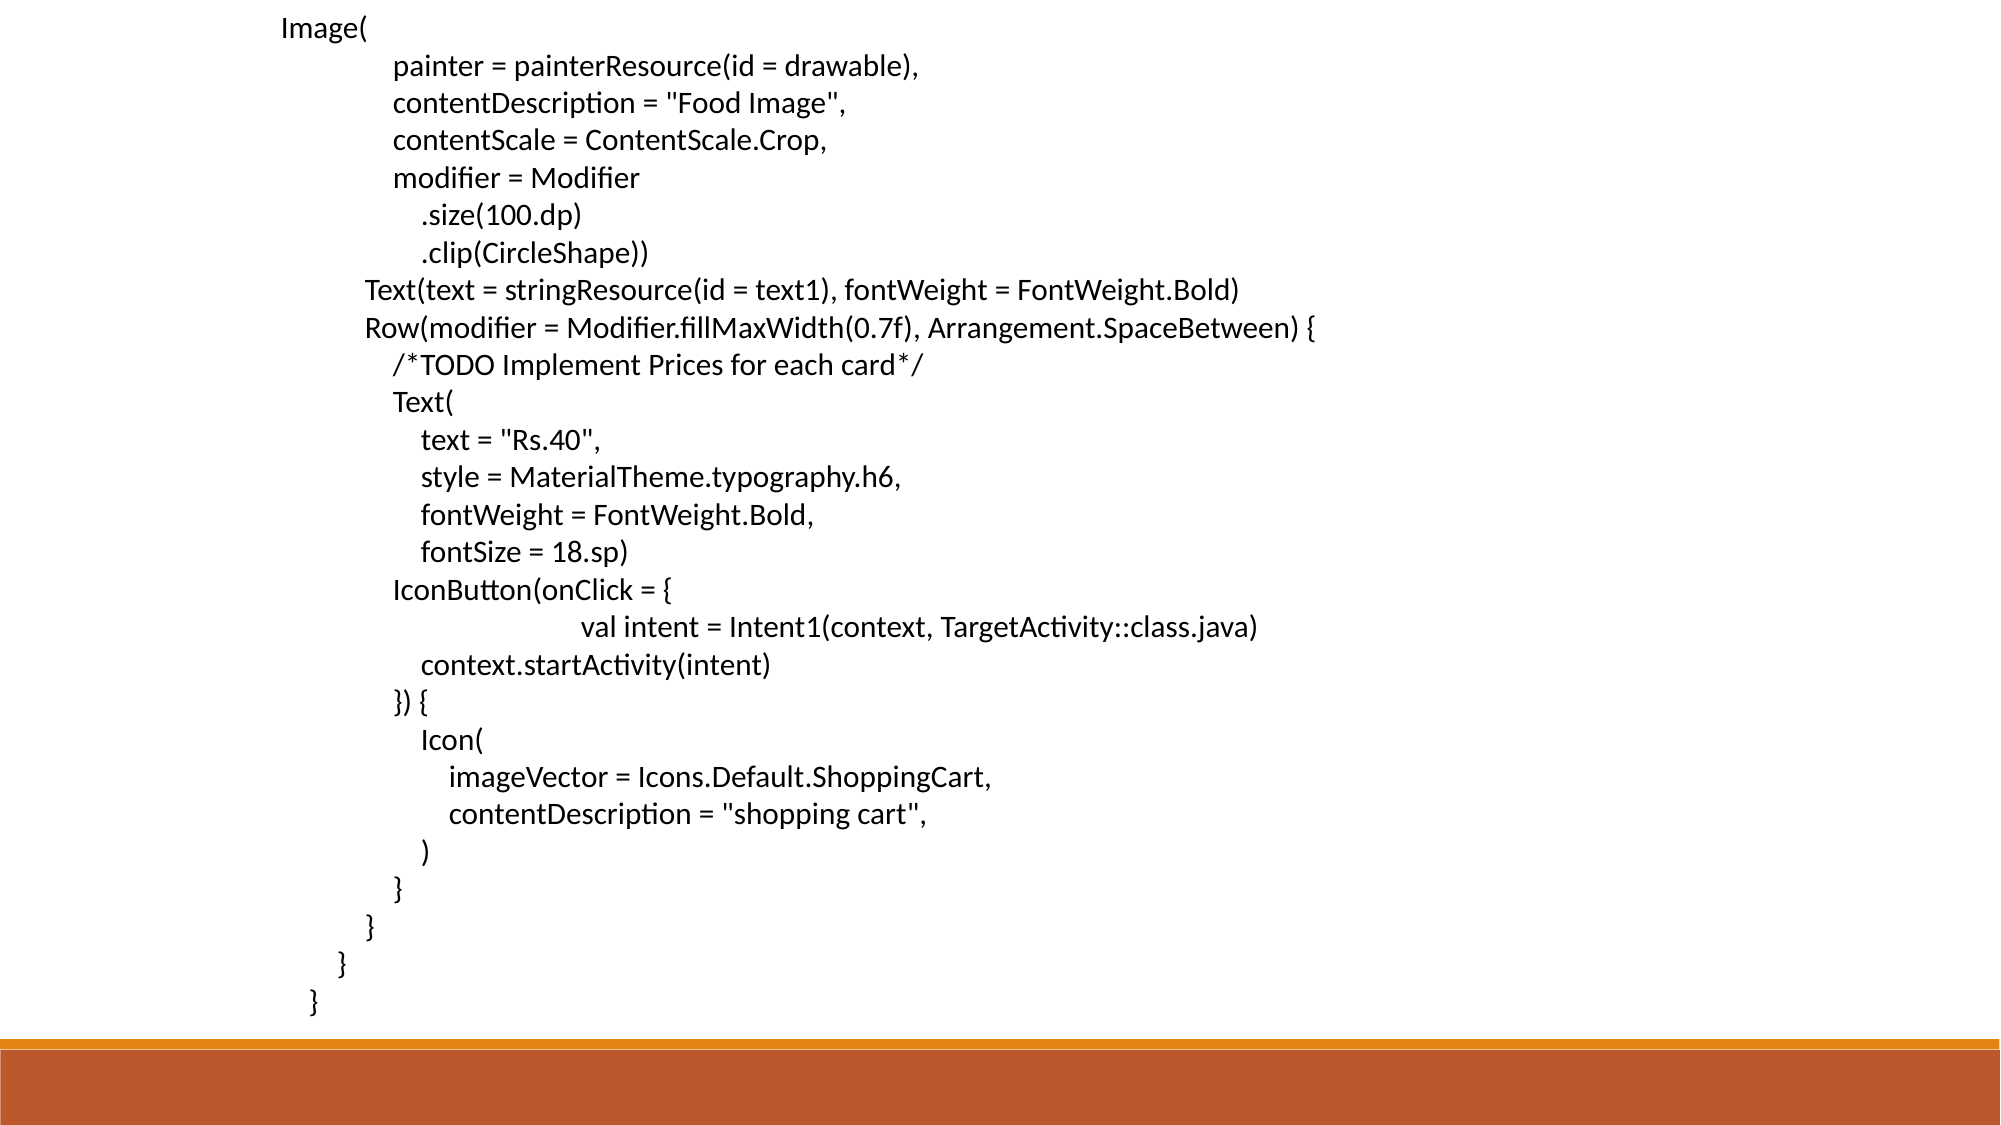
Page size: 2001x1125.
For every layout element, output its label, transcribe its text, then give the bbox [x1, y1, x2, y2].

text_box Image( painter = painterResource(id = drawable), contentDescription = "Food Image", contentScale = ContentScale.Crop, modifier = Modifier .size(100.dp) .clip(CircleShape)) Text(text = stringResource(id = text1), fontWeight = FontWeight.Bold) Row(modifier = Modifier.fillMaxWidth(0.7f), Arrangement.SpaceBetween) { /*TODO Implement Prices for each card*/ Text( text = "Rs.40", style = MaterialTheme.typography.h6, fontWeight = FontWeight.Bold, fontSize = 18.sp) IconButton(onClick = { val intent = Intent1(context, TargetActivity::class.java) context.startActivity(intent) }) { Icon( imageVector = Icons.Default.ShoppingCart, contentDescription = "shopping cart", ) } } } } [266, 0, 1500, 1026]
